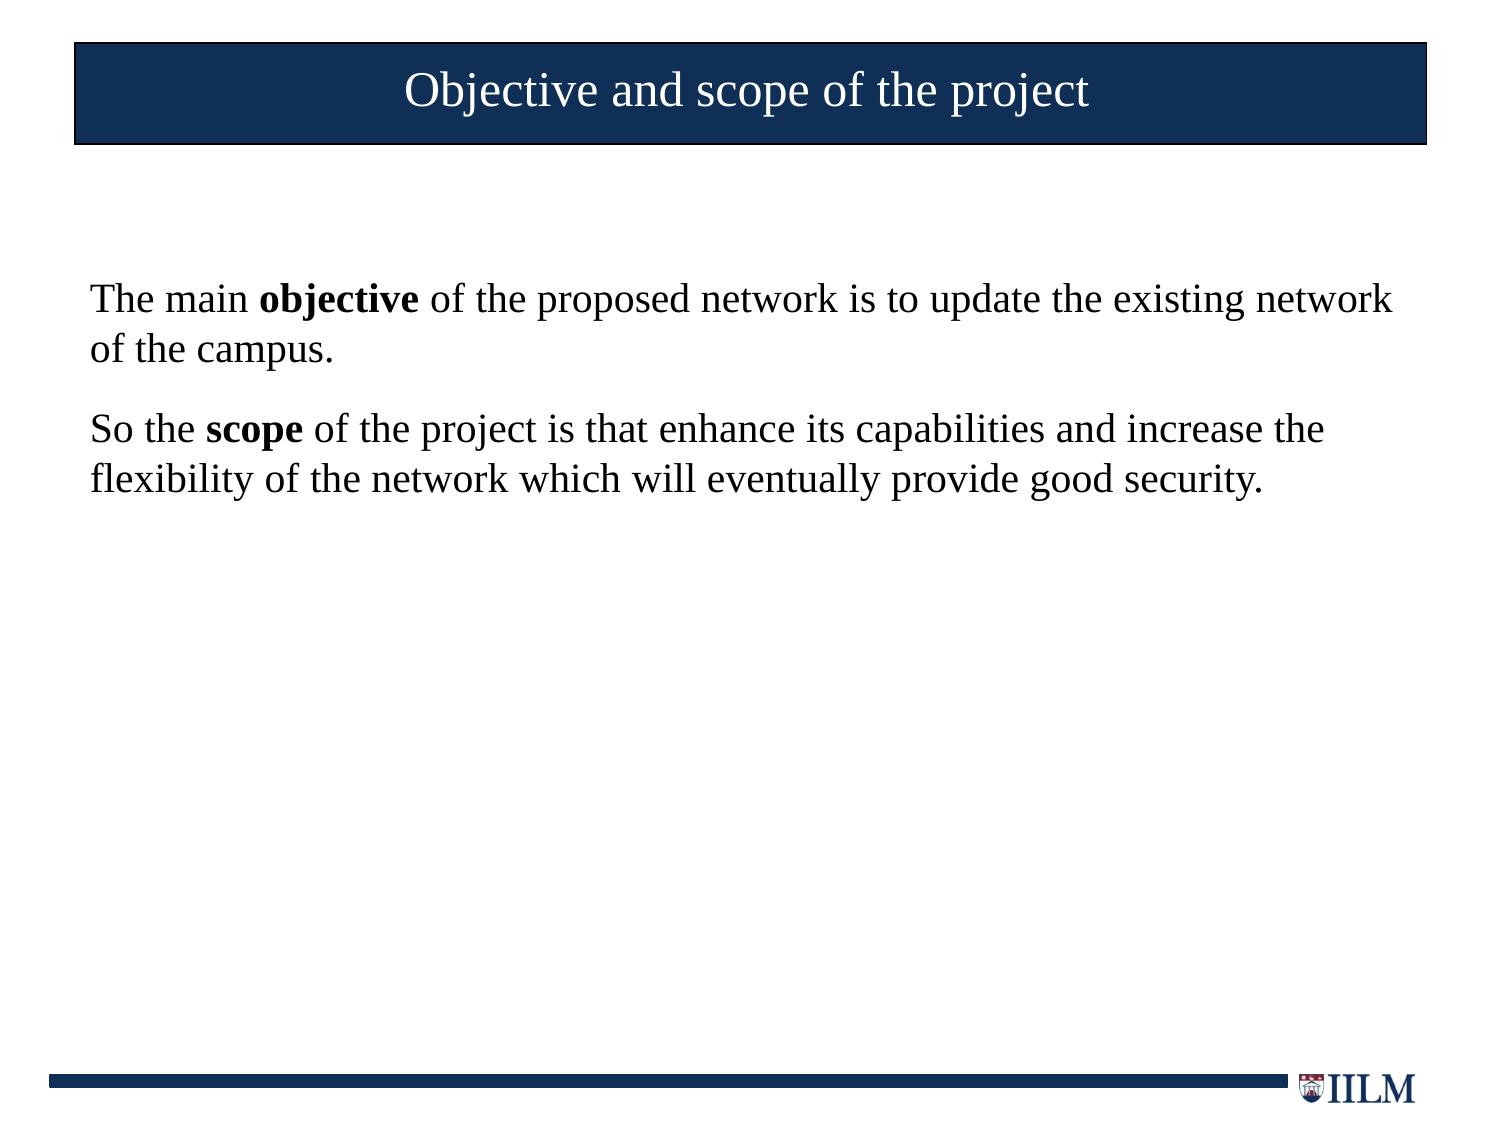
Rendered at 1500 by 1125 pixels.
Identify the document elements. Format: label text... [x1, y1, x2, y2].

list The main objective of the proposed network is to update the existing network of the campus. So the scope of the project is that enhance its capabilities and increase the flexibility of the network which will eventually provide good security. [75, 263, 1419, 1000]
picture [1299, 1074, 1415, 1103]
title Objective and scope of the project [75, 37, 1419, 143]
